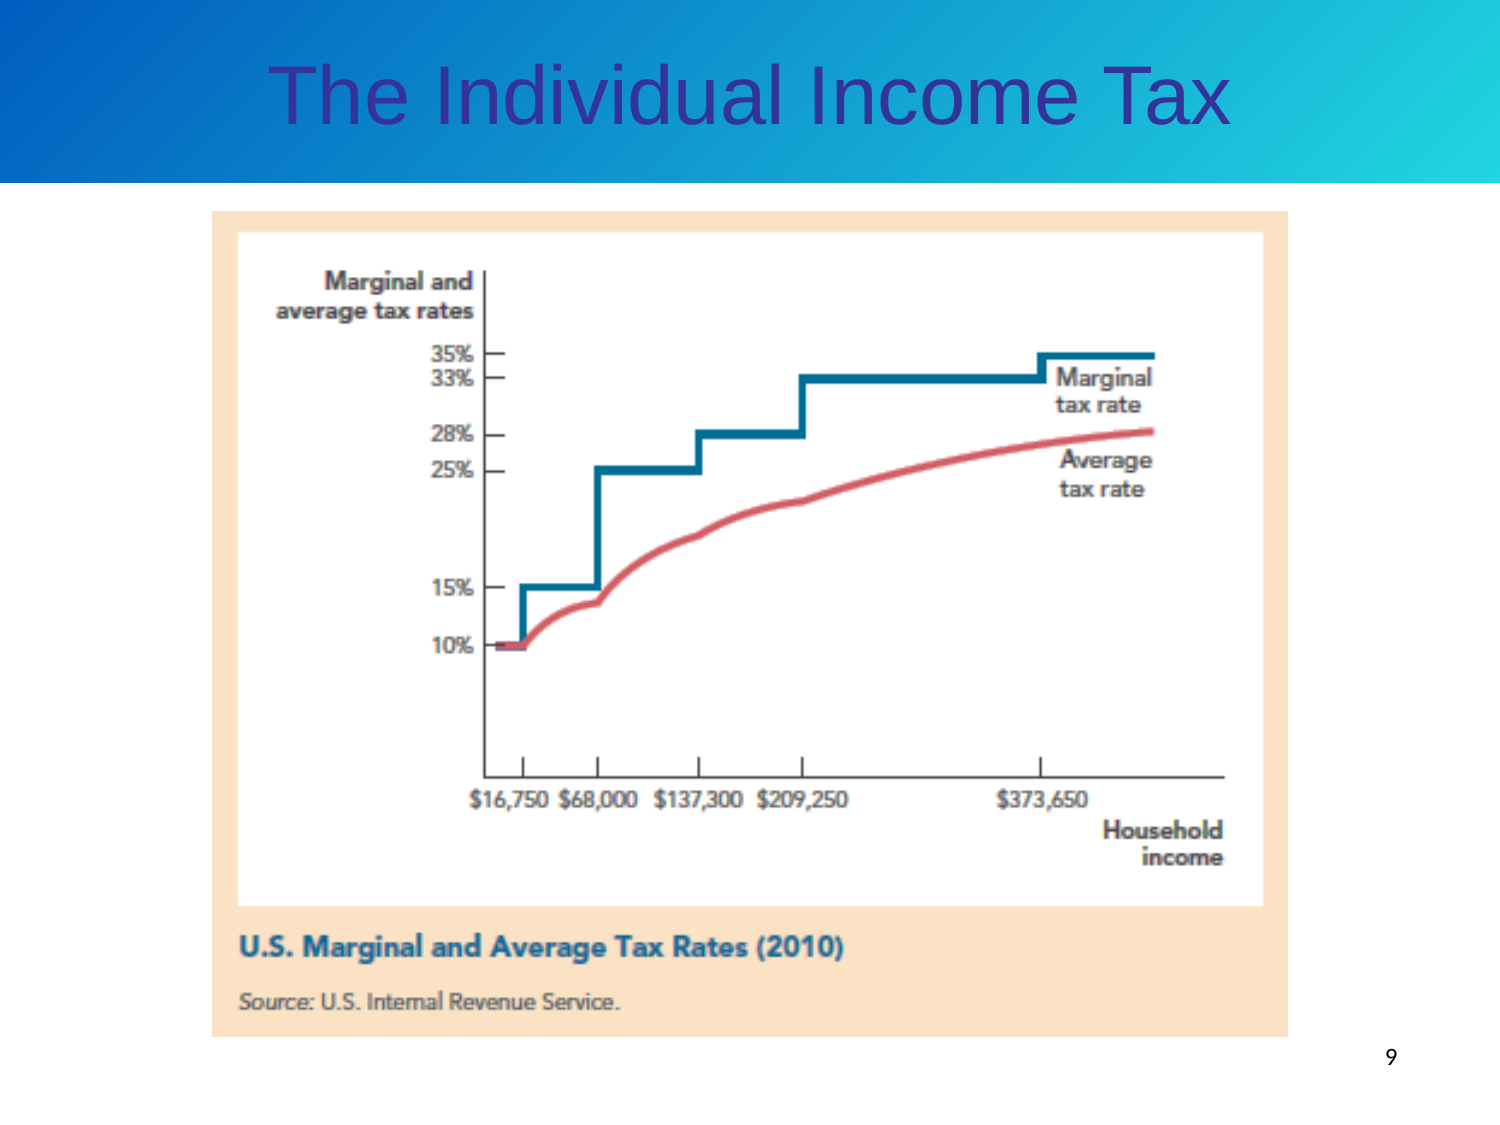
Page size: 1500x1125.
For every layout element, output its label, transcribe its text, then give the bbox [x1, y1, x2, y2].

title The Individual Income Tax [0, 0, 1500, 183]
slide_number 9 [1062, 1025, 1413, 1085]
picture [212, 211, 1288, 1037]
